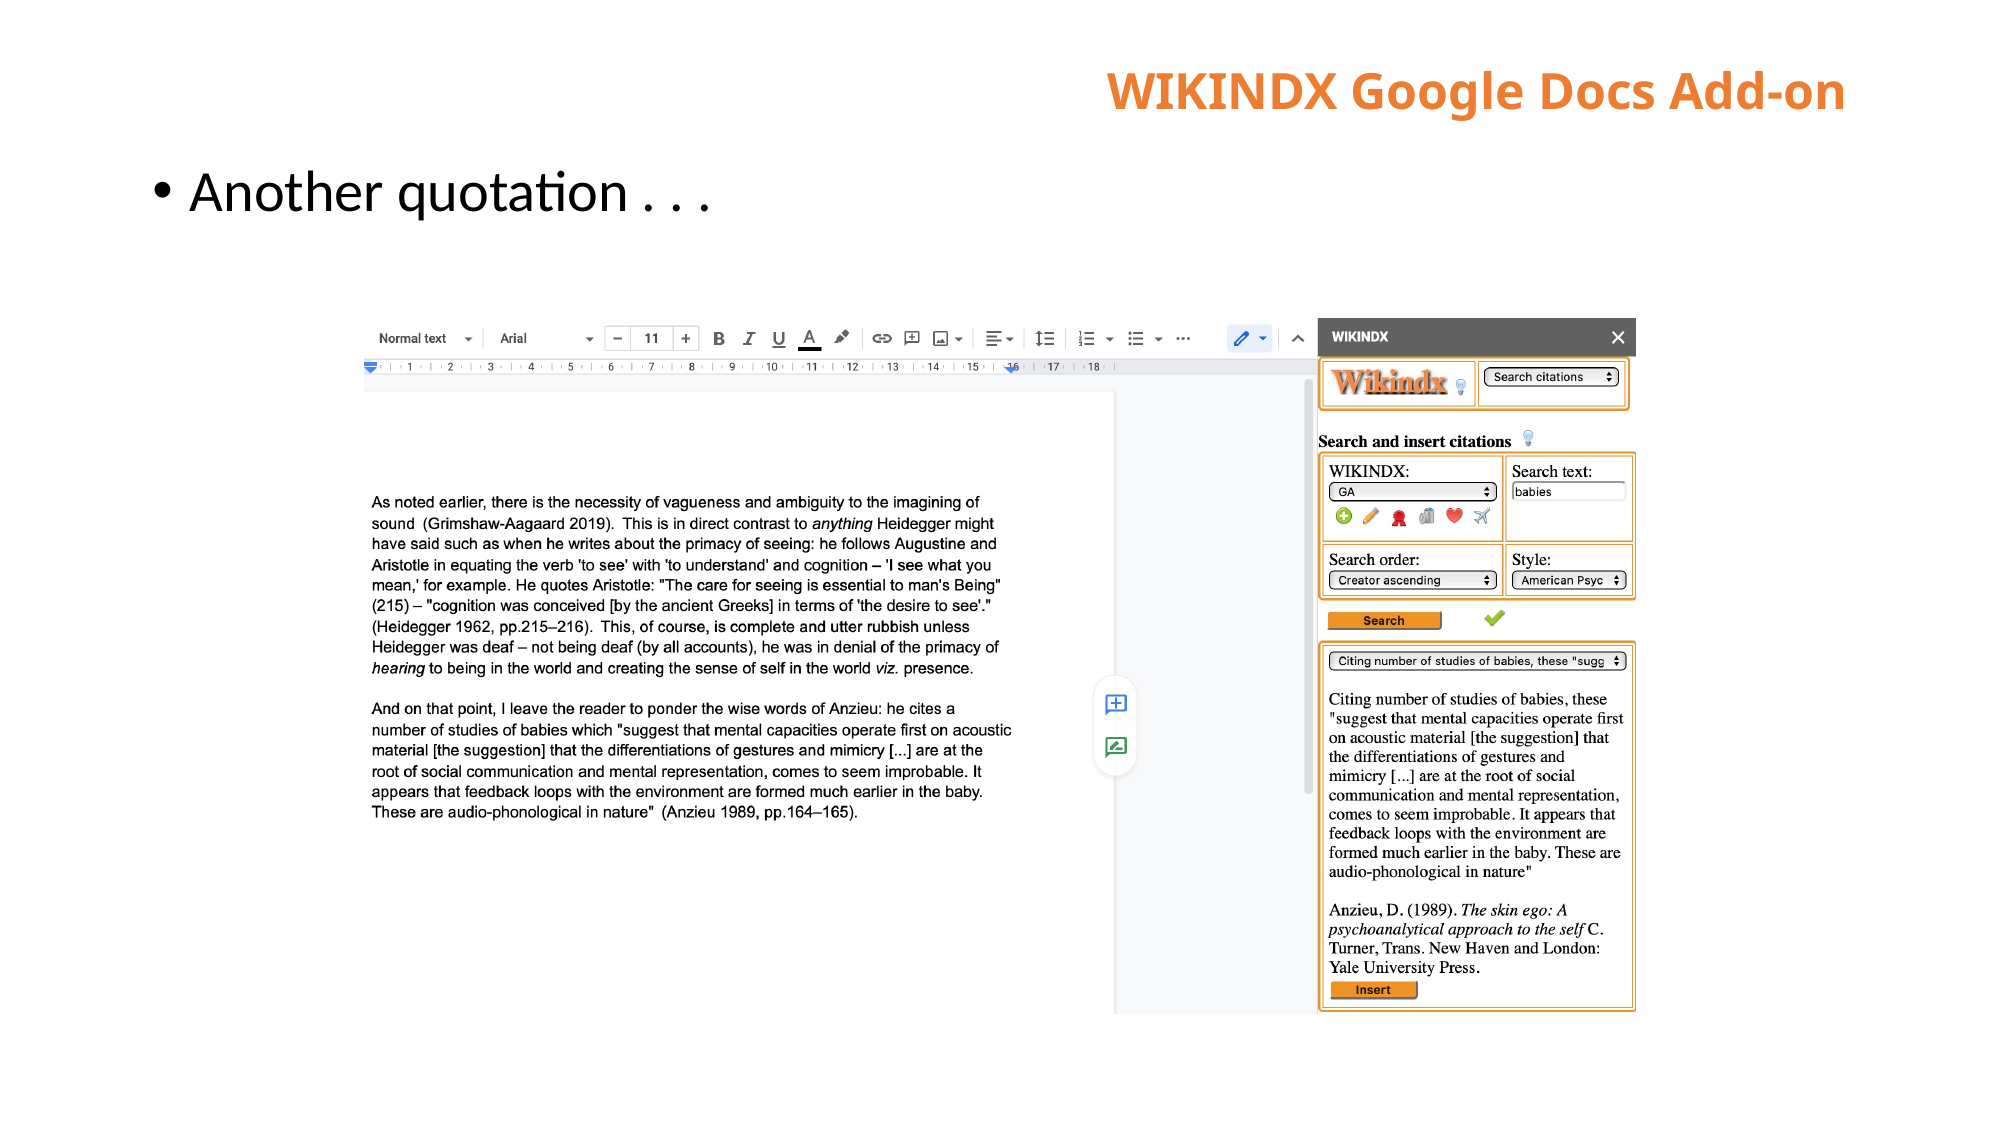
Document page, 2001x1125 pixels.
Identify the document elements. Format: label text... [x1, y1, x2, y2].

picture [364, 318, 1636, 1014]
list Another quotation . . . [137, 153, 1863, 1014]
title WIKINDX Google Docs Add-on [137, 59, 1863, 127]
